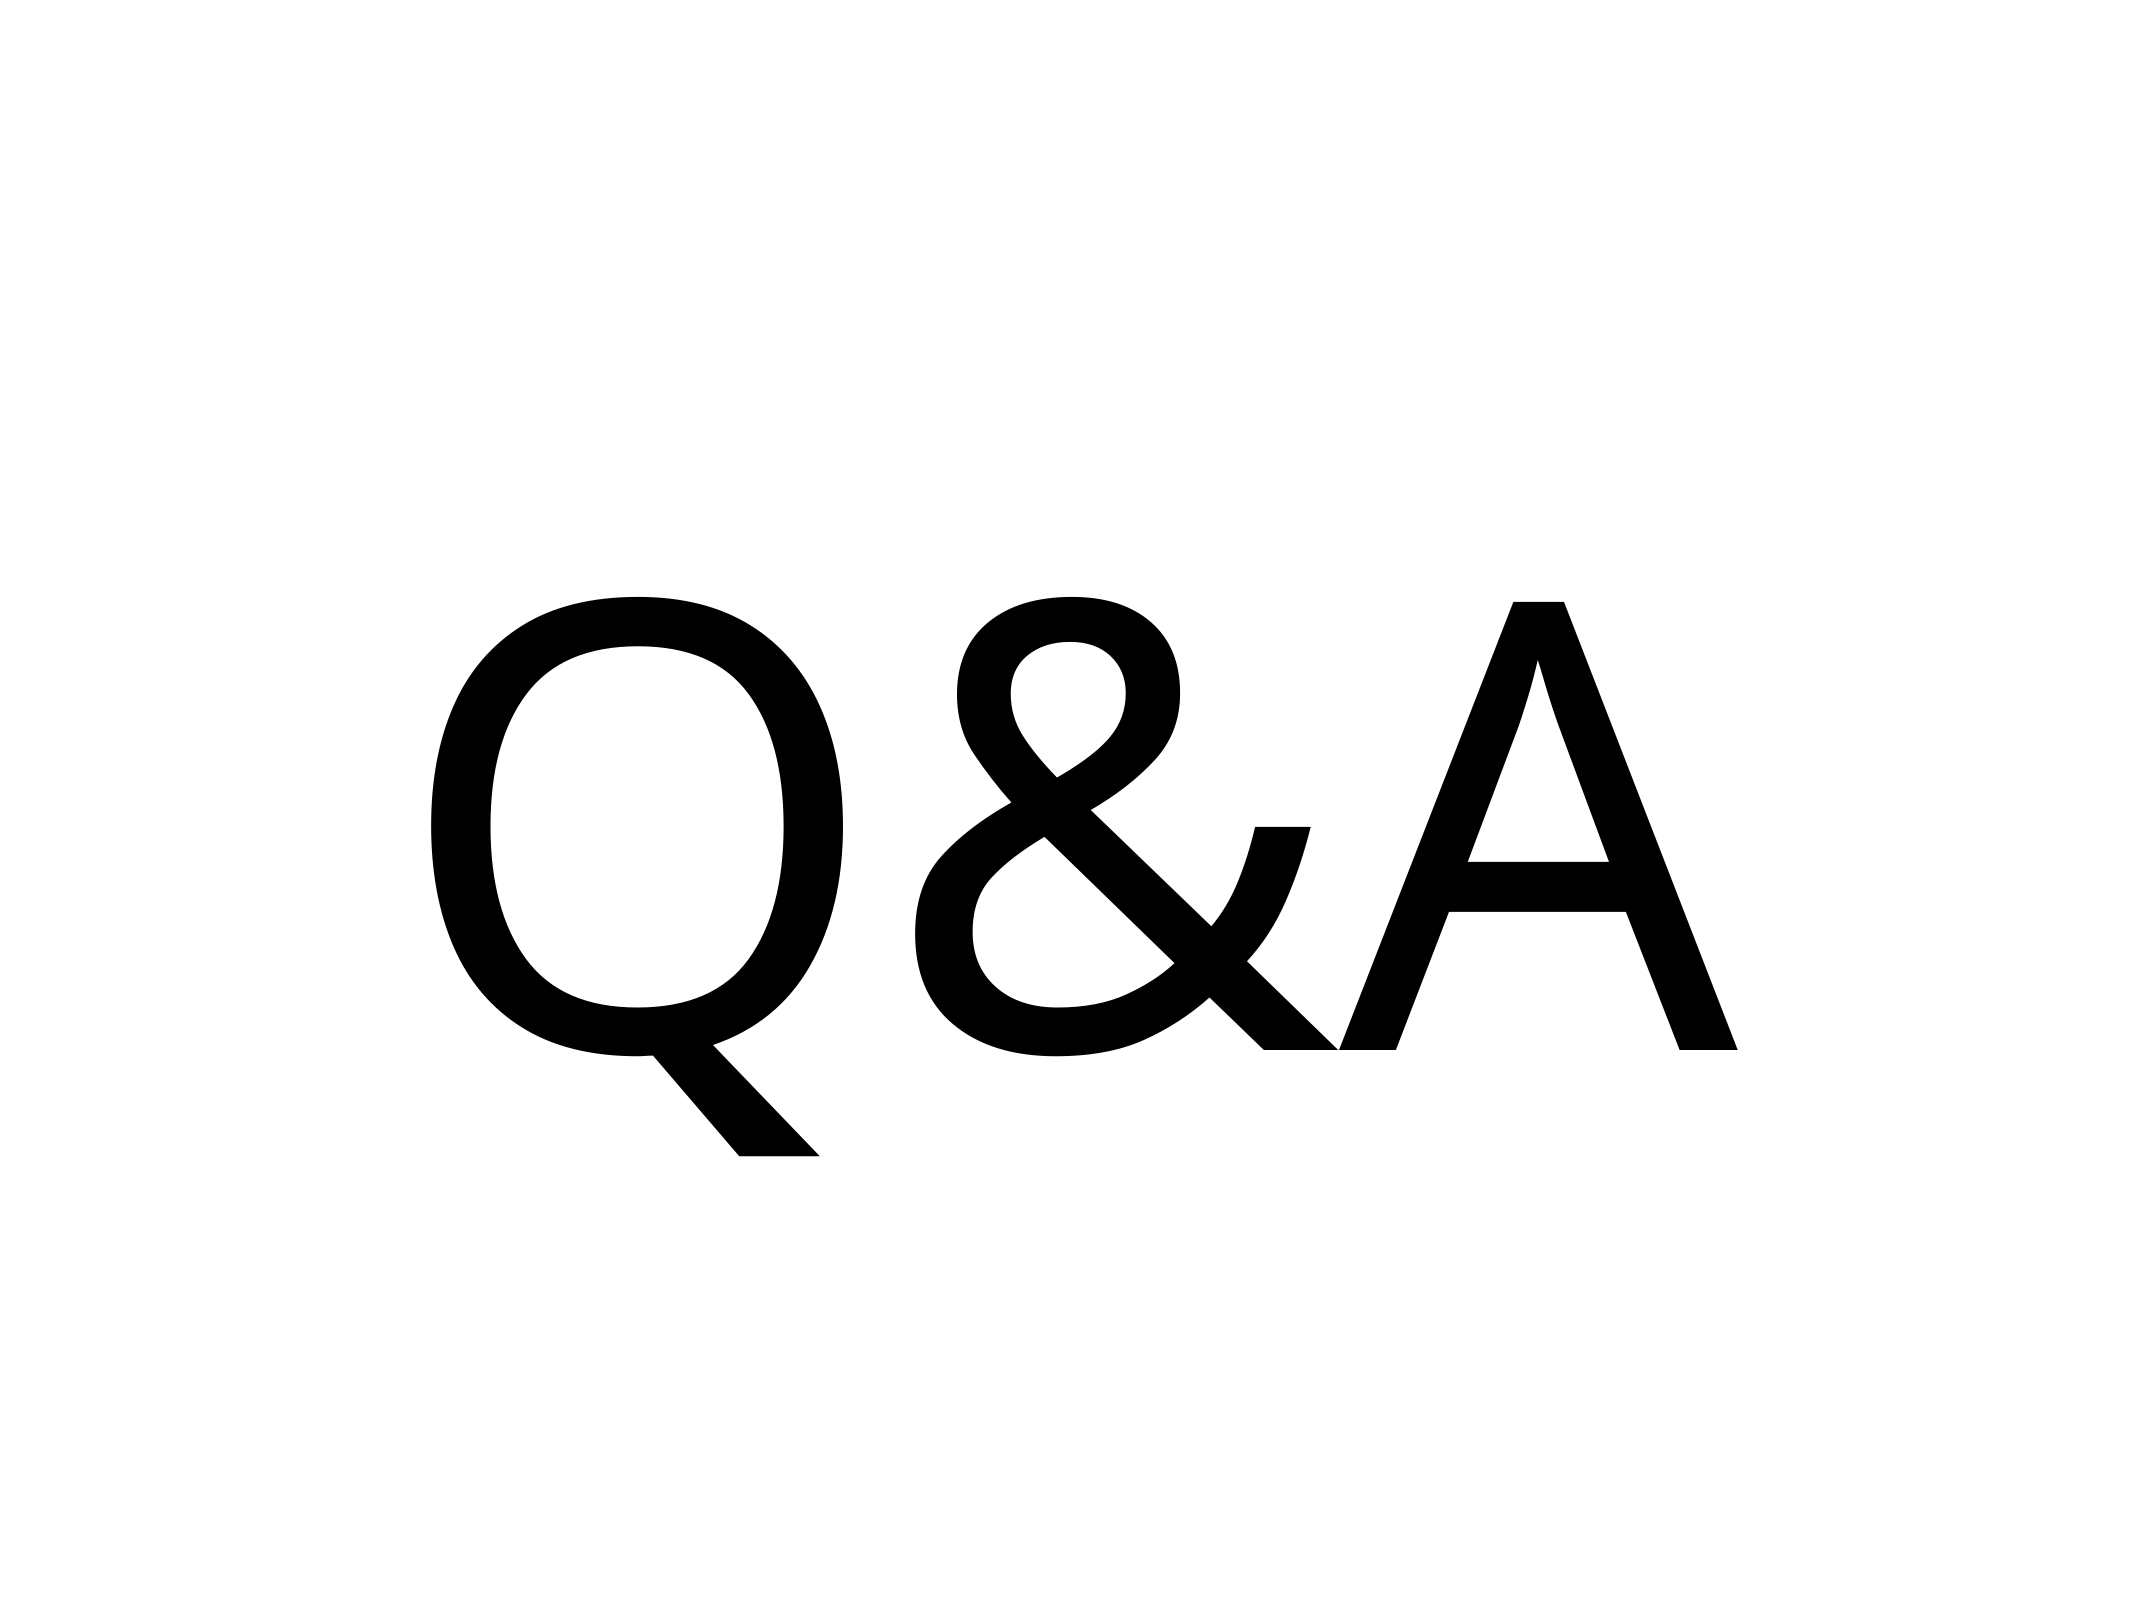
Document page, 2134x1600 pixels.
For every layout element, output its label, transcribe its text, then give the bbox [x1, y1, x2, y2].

text_box Q&A [385, 416, 1748, 1184]
